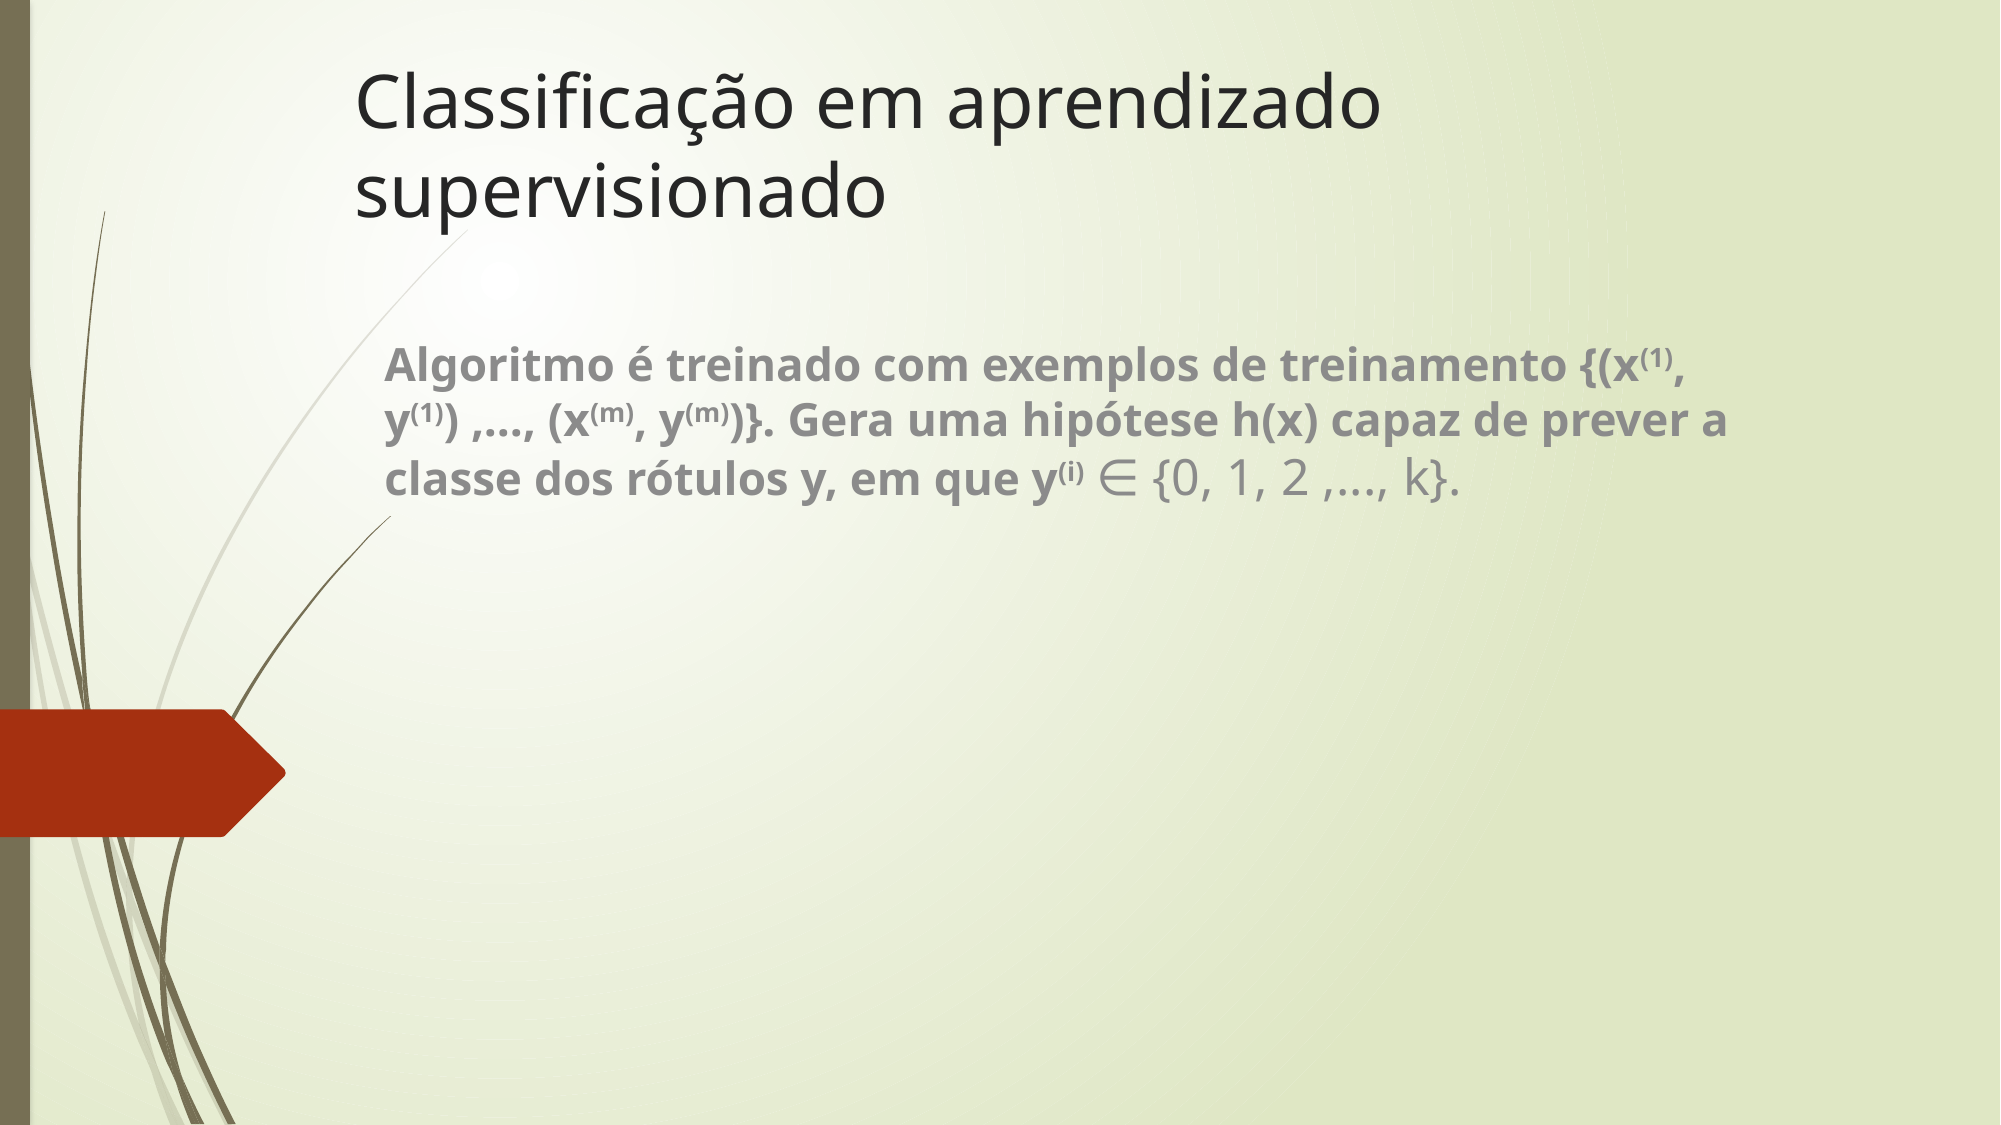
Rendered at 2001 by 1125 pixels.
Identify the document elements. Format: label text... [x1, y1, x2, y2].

subtitle Algoritmo é treinado com exemplos de treinamento {(x(1), y(1)) ,..., (x(m), y(m))}. Gera uma hipótese h(x) capaz de prever a classe dos rótulos y, em que y(i) ∈ {0, 1, 2 ,..., k}. [294, 328, 1757, 898]
title Classificação em aprendizado supervisionado [339, 45, 1802, 240]
